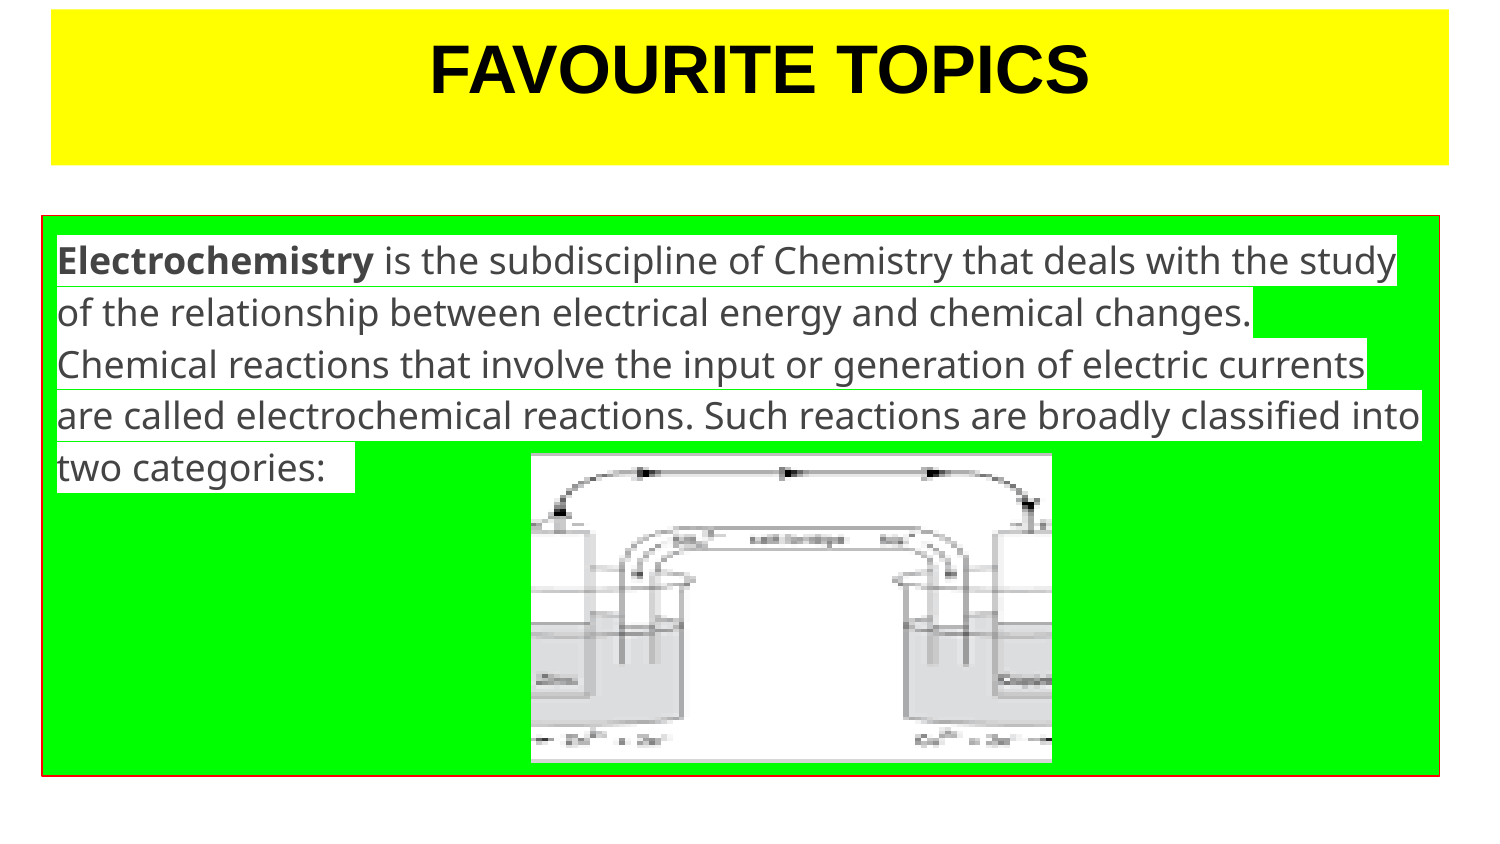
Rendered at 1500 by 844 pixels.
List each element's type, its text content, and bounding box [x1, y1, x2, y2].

picture [530, 452, 1052, 763]
title FAVOURITE TOPICS [51, 9, 1449, 166]
list Electrochemistry is the subdiscipline of Chemistry that deals with the study of the relationship between electrical energy and chemical changes. Chemical reactions that involve the input or generation of electric currents are called electrochemical reactions. Such reactions are broadly classified into two categories: [41, 215, 1440, 776]
